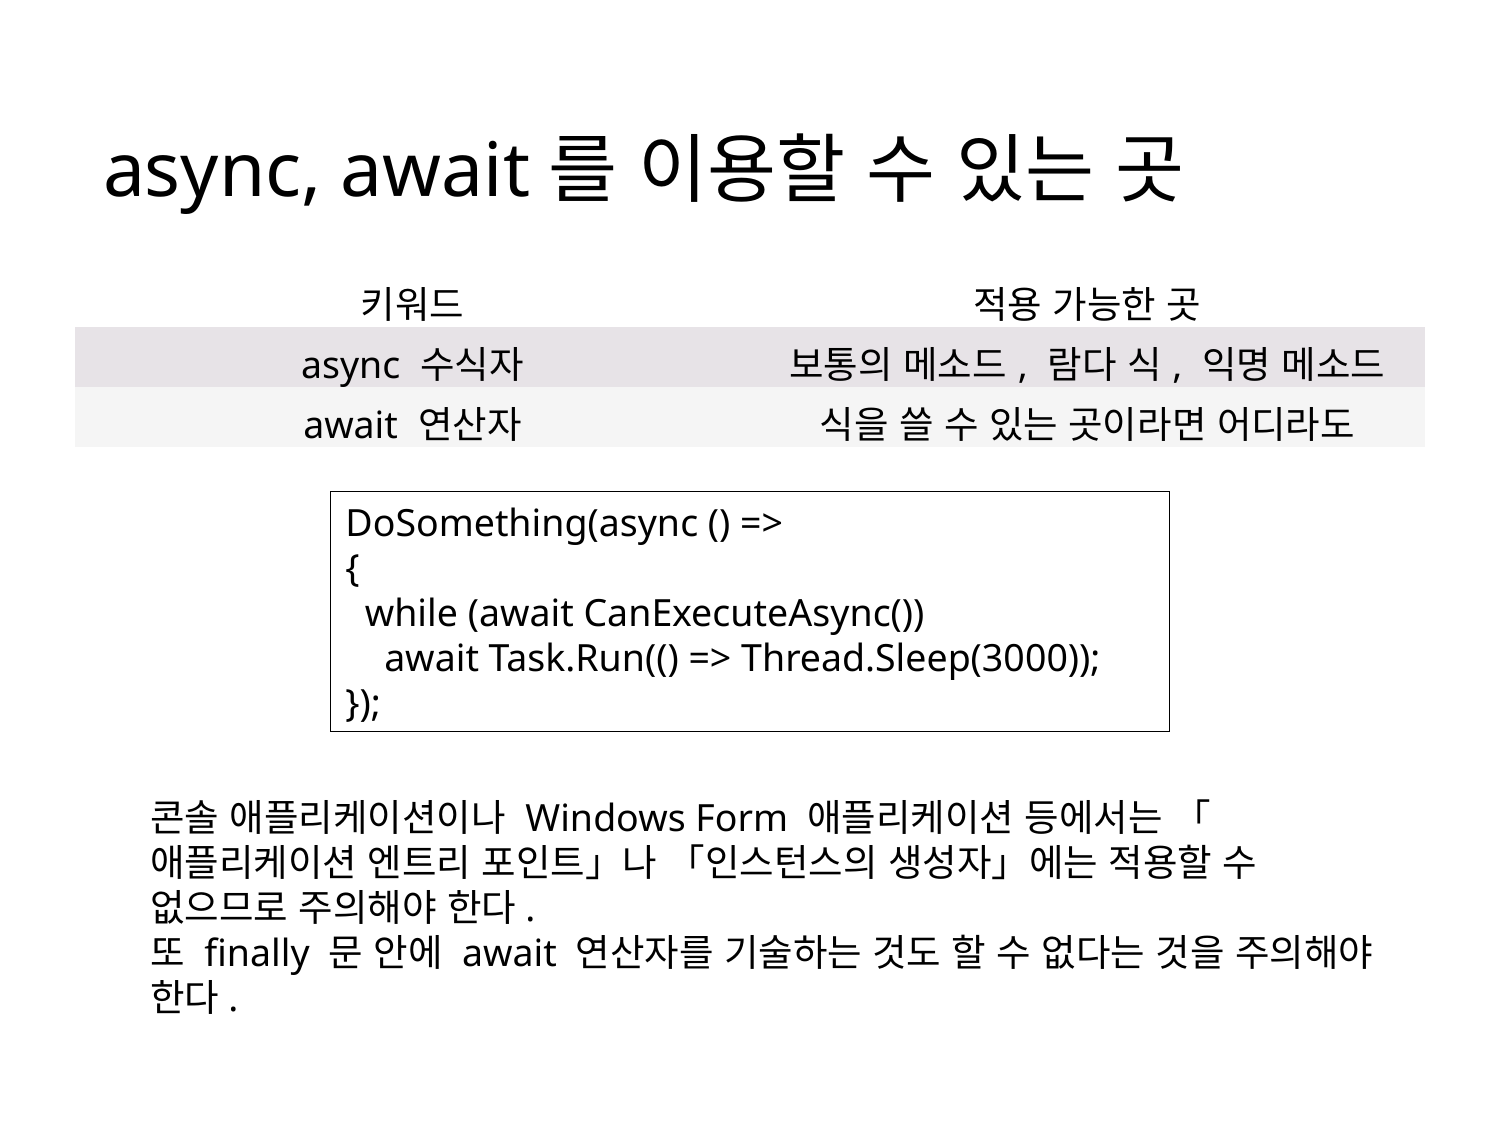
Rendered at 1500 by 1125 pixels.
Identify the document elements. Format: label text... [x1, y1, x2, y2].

table_cell 식을 쓸 수 있는 곳이라면 어디라도 [750, 387, 1425, 447]
table_cell 보통의 메소드, 람다 식, 익명 메소드 [750, 327, 1425, 387]
table_cell async 수식자 [75, 327, 750, 387]
text_box DoSomething(async () => { while (await CanExecuteAsync()) await Task.Run(() => Thread.Sleep(3000)); }); [330, 491, 1170, 732]
text_box async, await를 이용할 수 있는 곳 [88, 113, 1412, 219]
table_header 적용 가능한 곳 [750, 267, 1425, 327]
text_box 콘솔 애플리케이션이나 Windows Form 애플리케이션 등에서는 「애플리케이션 엔트리 포인트」나 「인스턴스의 생성자」에는 적용할 수 없으므로 주의해야 한다. 또 finally 문 안에 await 연산자를 기술하는 것도 할 수 없다는 것을 주의해야 한다. [135, 786, 1400, 1027]
table_cell await 연산자 [75, 387, 750, 447]
table_header 키워드 [75, 267, 750, 327]
